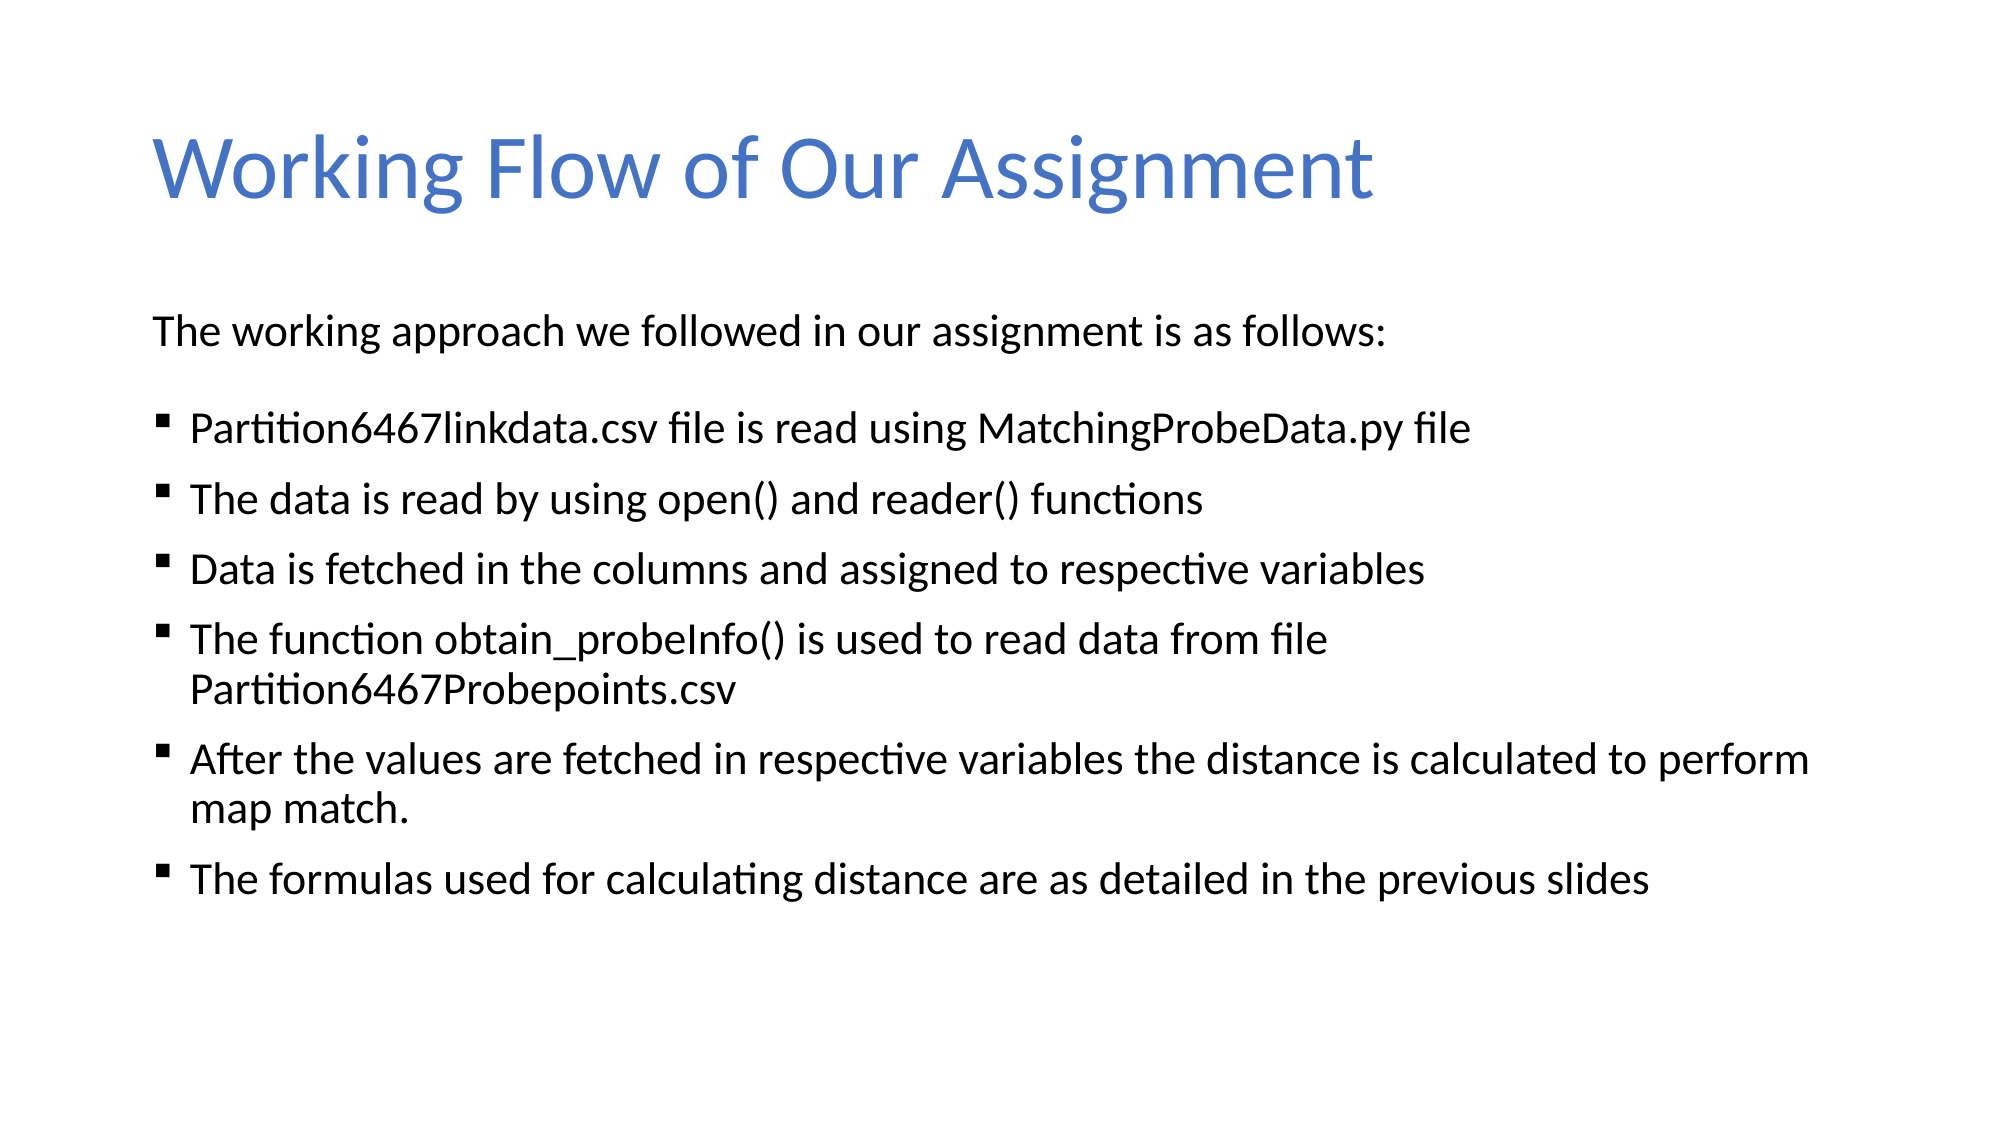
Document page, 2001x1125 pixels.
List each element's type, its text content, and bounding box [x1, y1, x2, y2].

title Working Flow of Our Assignment [137, 59, 1863, 278]
list The working approach we followed in our assignment is as follows: Partition6467linkdata.csv file is read using MatchingProbeData.py file The data is read by using open() and reader() functions Data is fetched in the columns and assigned to respective variables The function obtain_probeInfo() is used to read data from file Partition6467Probepoints.csv After the values are fetched in respective variables the distance is calculated to perform map match. The formulas used for calculating distance are as detailed in the previous slides [137, 299, 1863, 1014]
